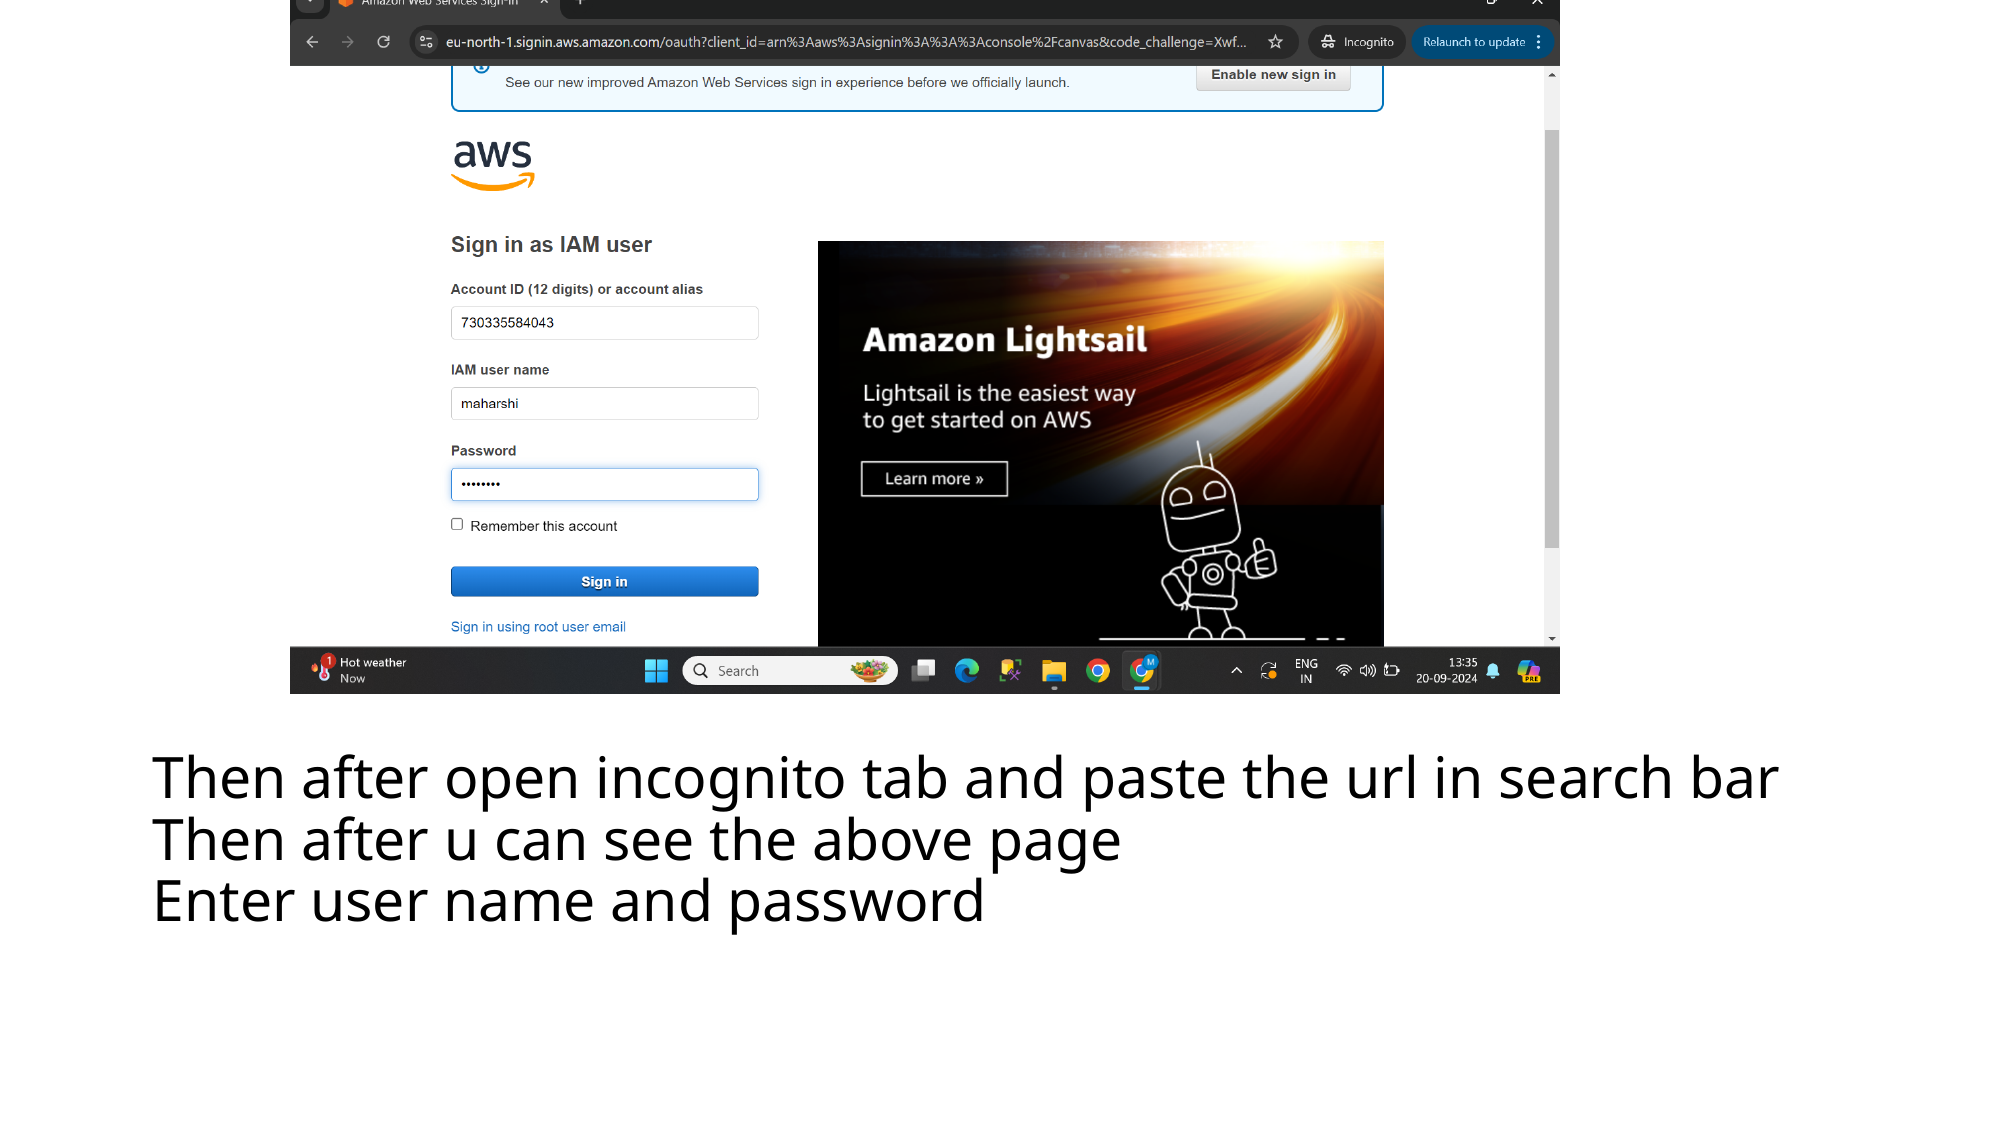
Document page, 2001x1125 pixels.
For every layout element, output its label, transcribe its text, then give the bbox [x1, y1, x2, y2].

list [290, 0, 1560, 694]
title Then after open incognito tab and paste the url in search bar Then after u can see the above page Enter user name and password [137, 733, 1863, 951]
